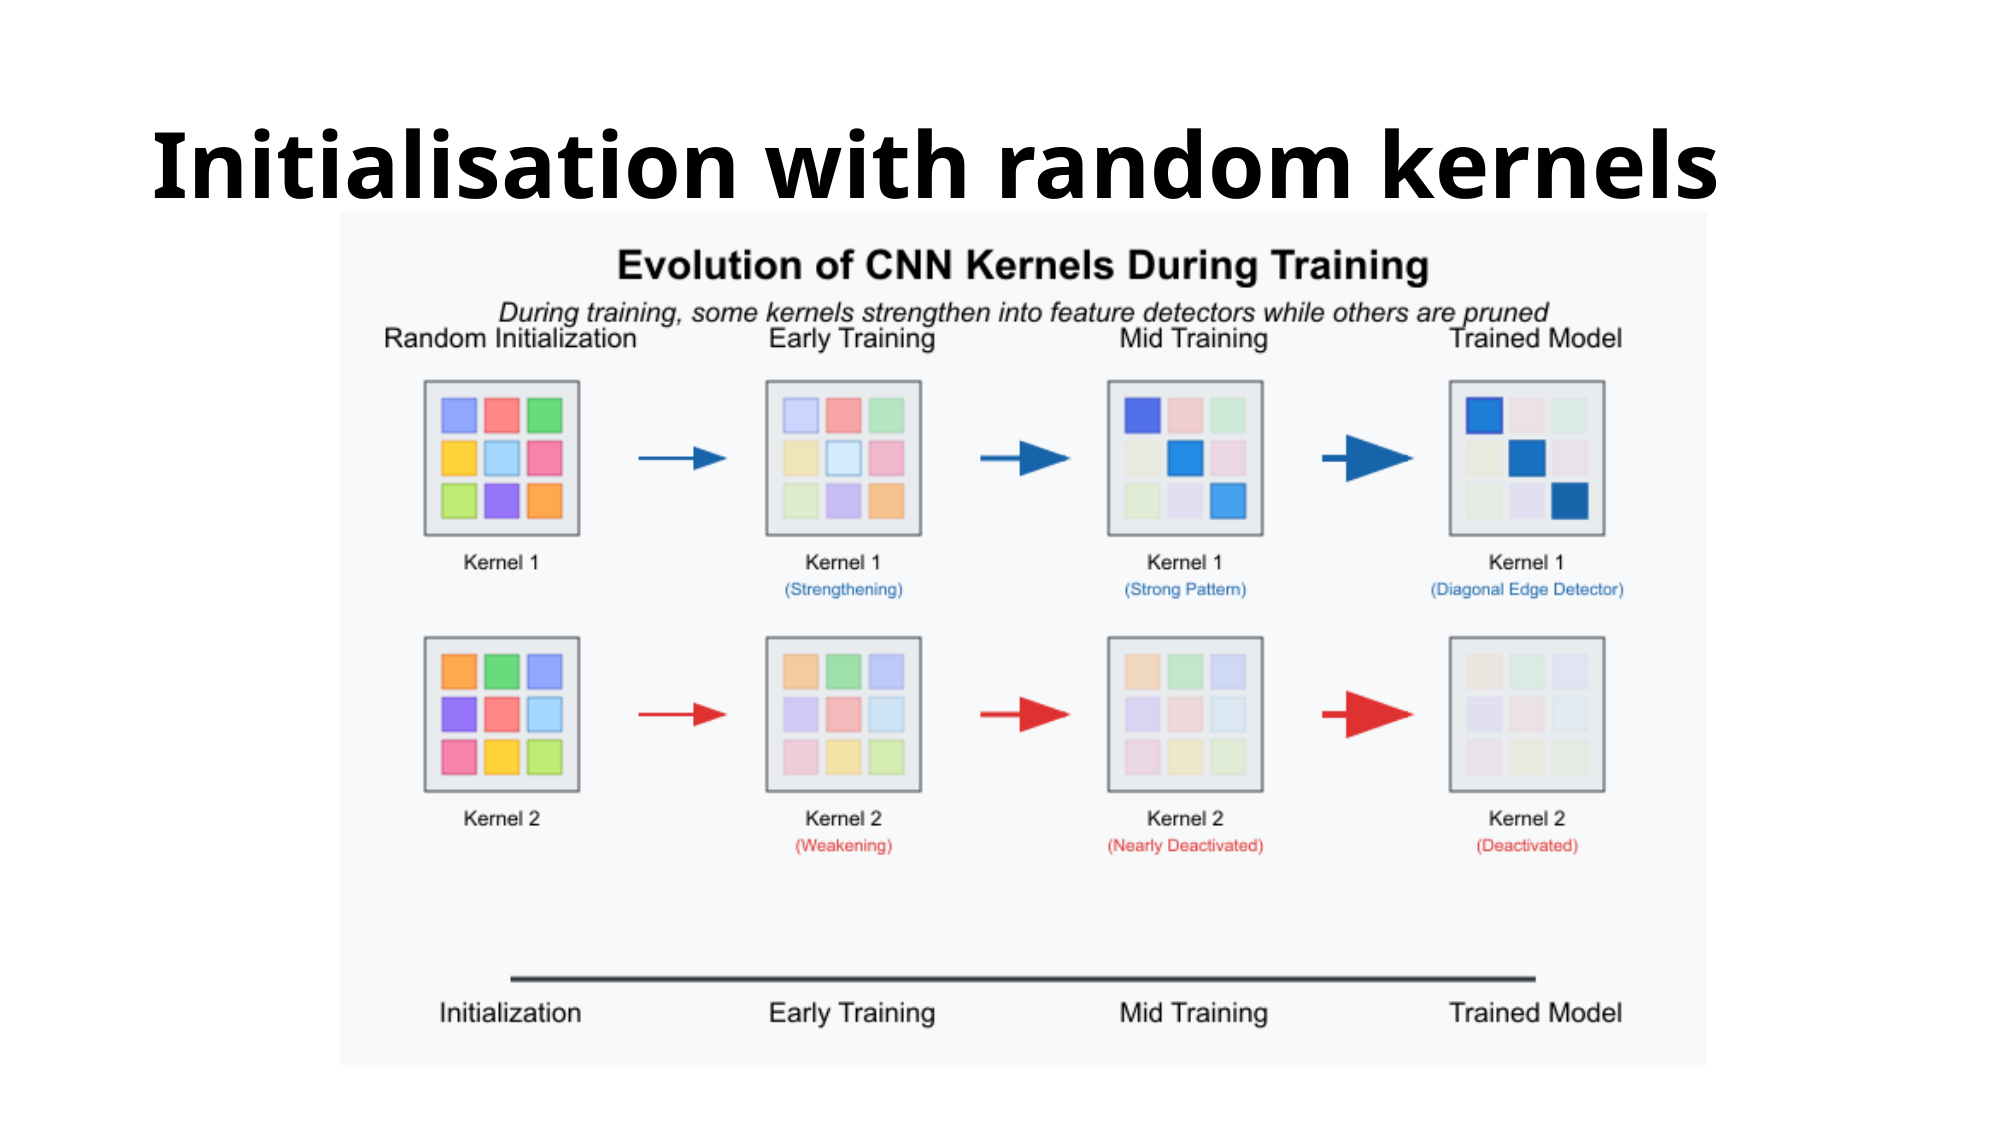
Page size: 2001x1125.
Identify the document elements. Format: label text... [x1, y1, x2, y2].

picture [339, 210, 1707, 1066]
title Initialisation with random kernels [137, 59, 1863, 278]
